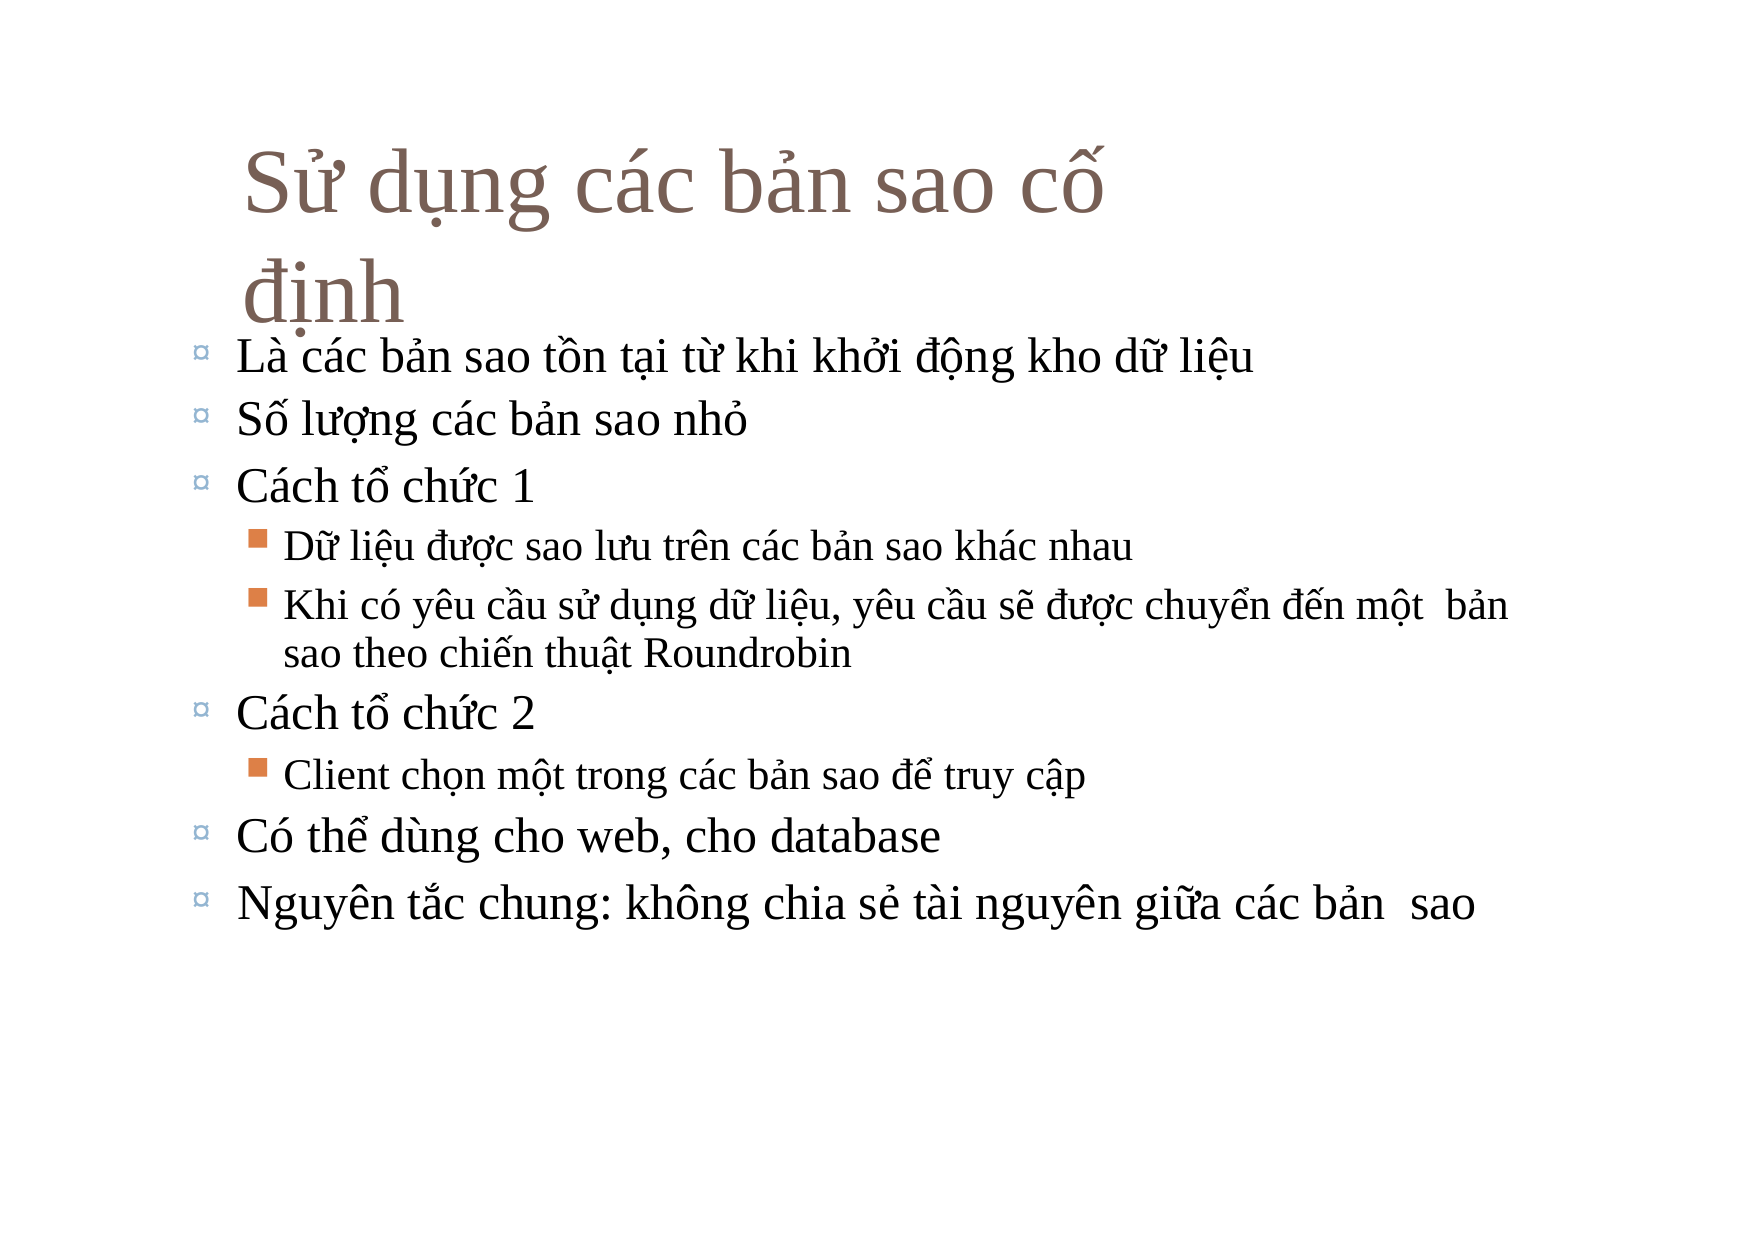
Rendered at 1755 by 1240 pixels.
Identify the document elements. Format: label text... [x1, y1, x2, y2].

text_box Là các bản sao tồn tại từ khi khởi động kho dữ liệu Số lượng các bản sao nhỏ Cách tổ chức 1 Dữ liệu được sao lưu trên các bản sao khác nhau Khi có yêu cầu sử dụng dữ liệu, yêu cầu sẽ được chuyển đến một bản sao theo chiến thuật Roundrobin Cách tổ chức 2 Client chọn một trong các bản sao để truy cập Có thể dùng cho web, cho database Nguyên tắc chung: không chia sẻ tài nguyên giữa các bản sao [189, 316, 1535, 930]
title Sử dụng các bản sao cố định [240, 118, 1292, 316]
